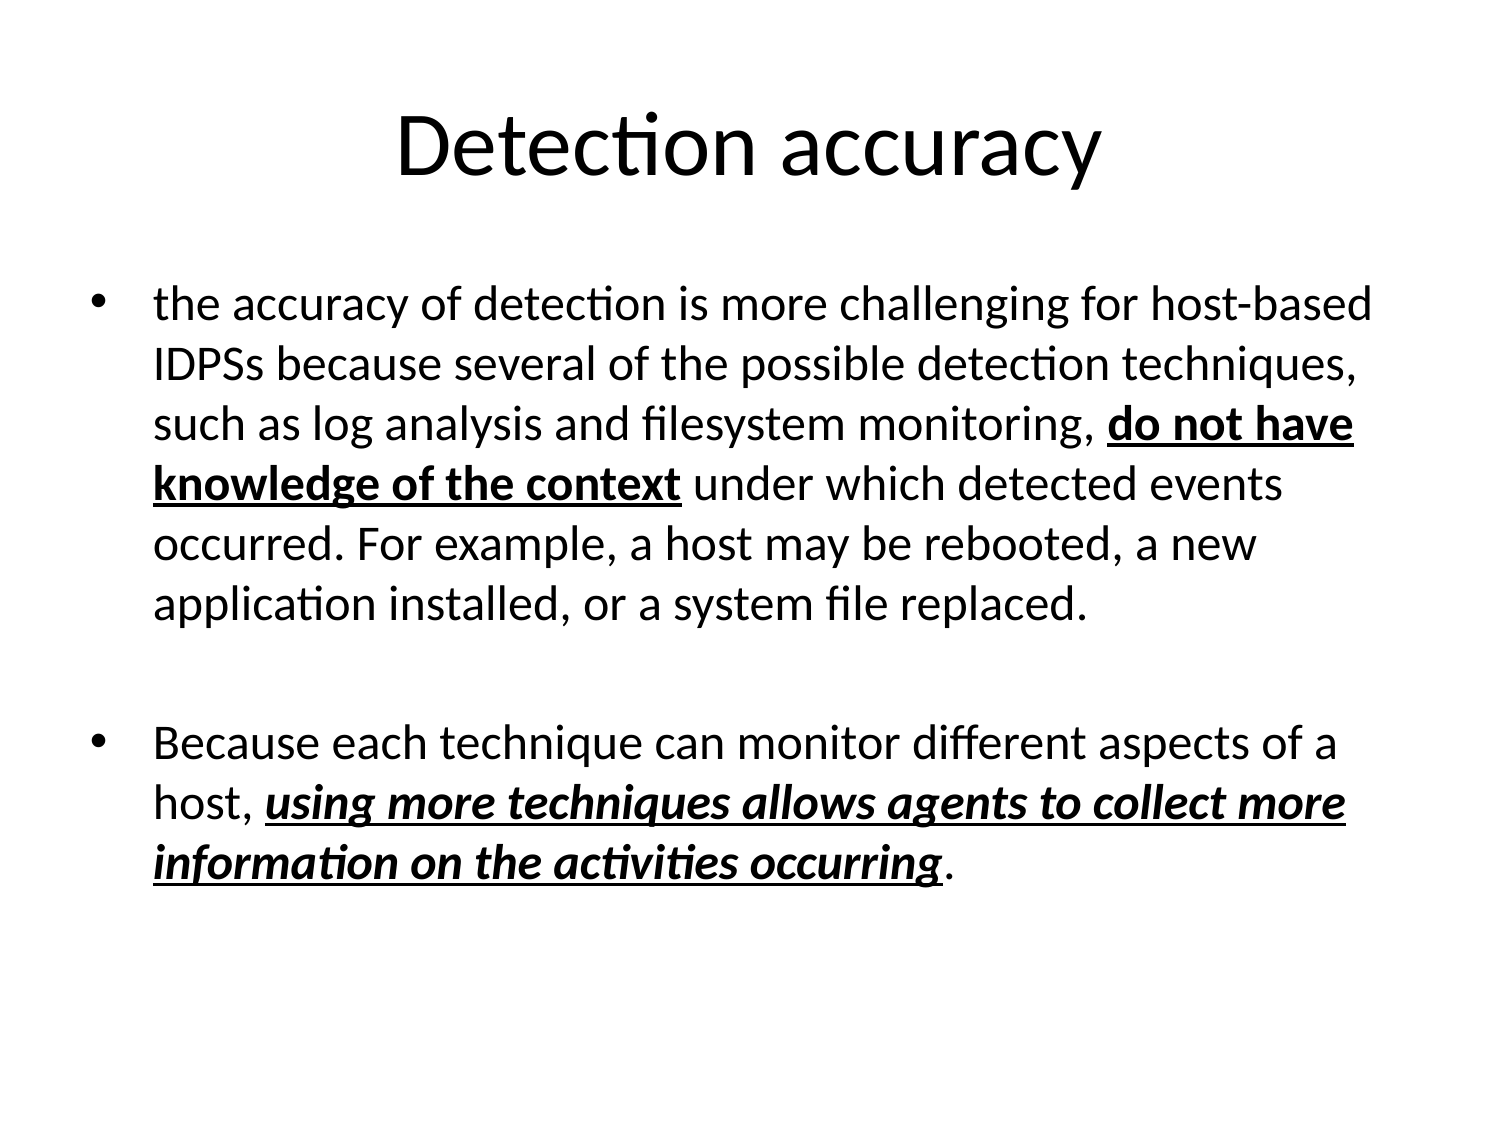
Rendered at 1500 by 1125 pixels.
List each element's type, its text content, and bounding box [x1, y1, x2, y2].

text_box Detection accuracy [75, 45, 1425, 233]
text_box the accuracy of detection is more challenging for host-based IDPSs because several of the possible detection techniques, such as log analysis and filesystem monitoring, do not have knowledge of the context under which detected events occurred. For example, a host may be rebooted, a new application installed, or a system file replaced. Because each technique can monitor different aspects of a host, using more techniques allows agents to collect more information on the activities occurring. [75, 262, 1425, 1005]
